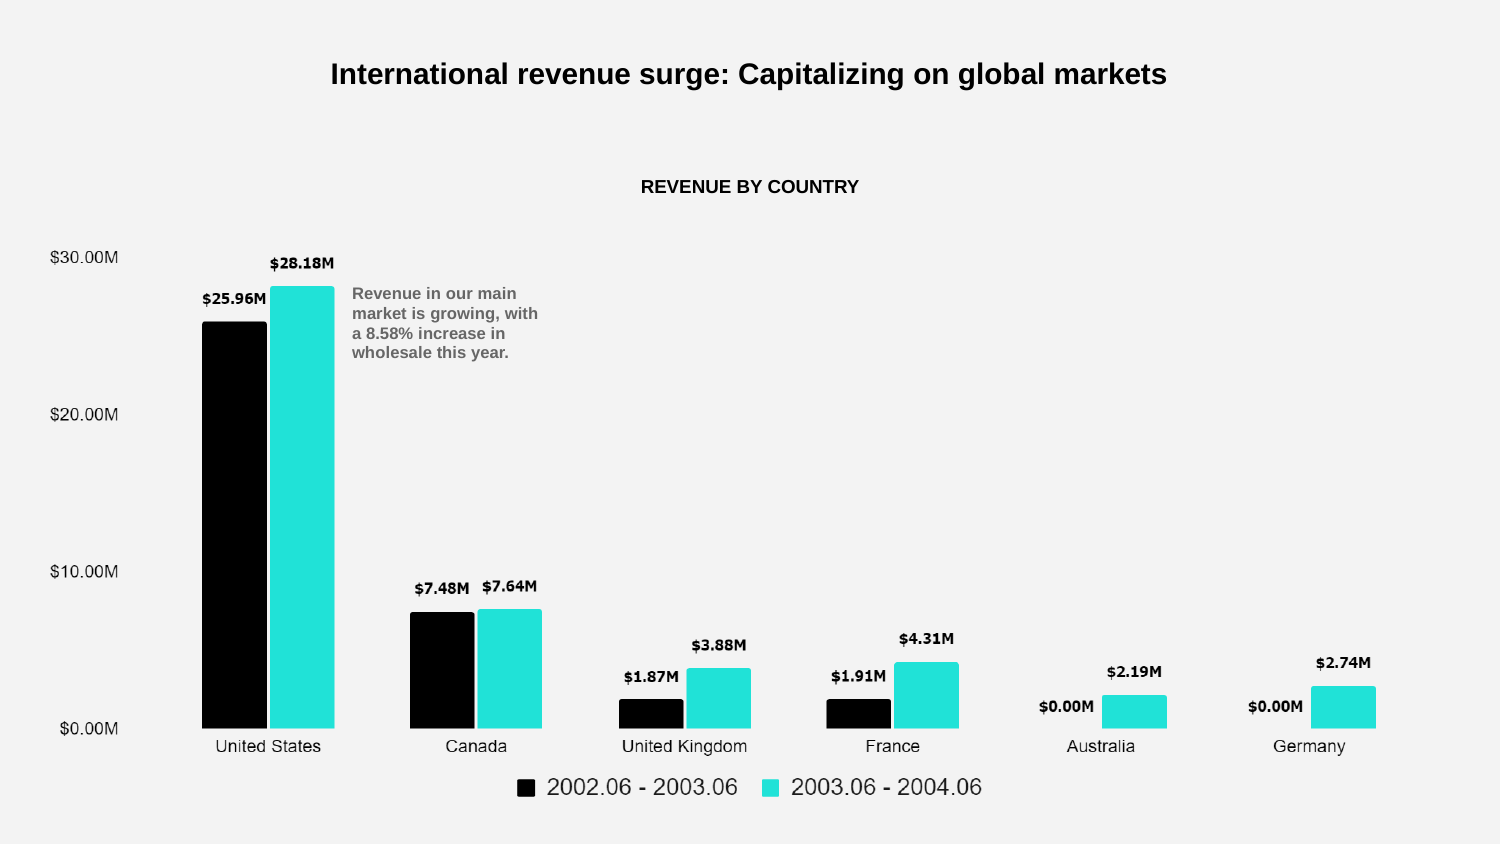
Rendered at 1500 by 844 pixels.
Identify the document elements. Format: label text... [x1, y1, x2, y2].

text_box REVENUE BY COUNTRY [598, 160, 902, 217]
picture [19, 218, 1481, 831]
title International revenue surge: Capitalizing on global markets [51, 39, 1449, 132]
